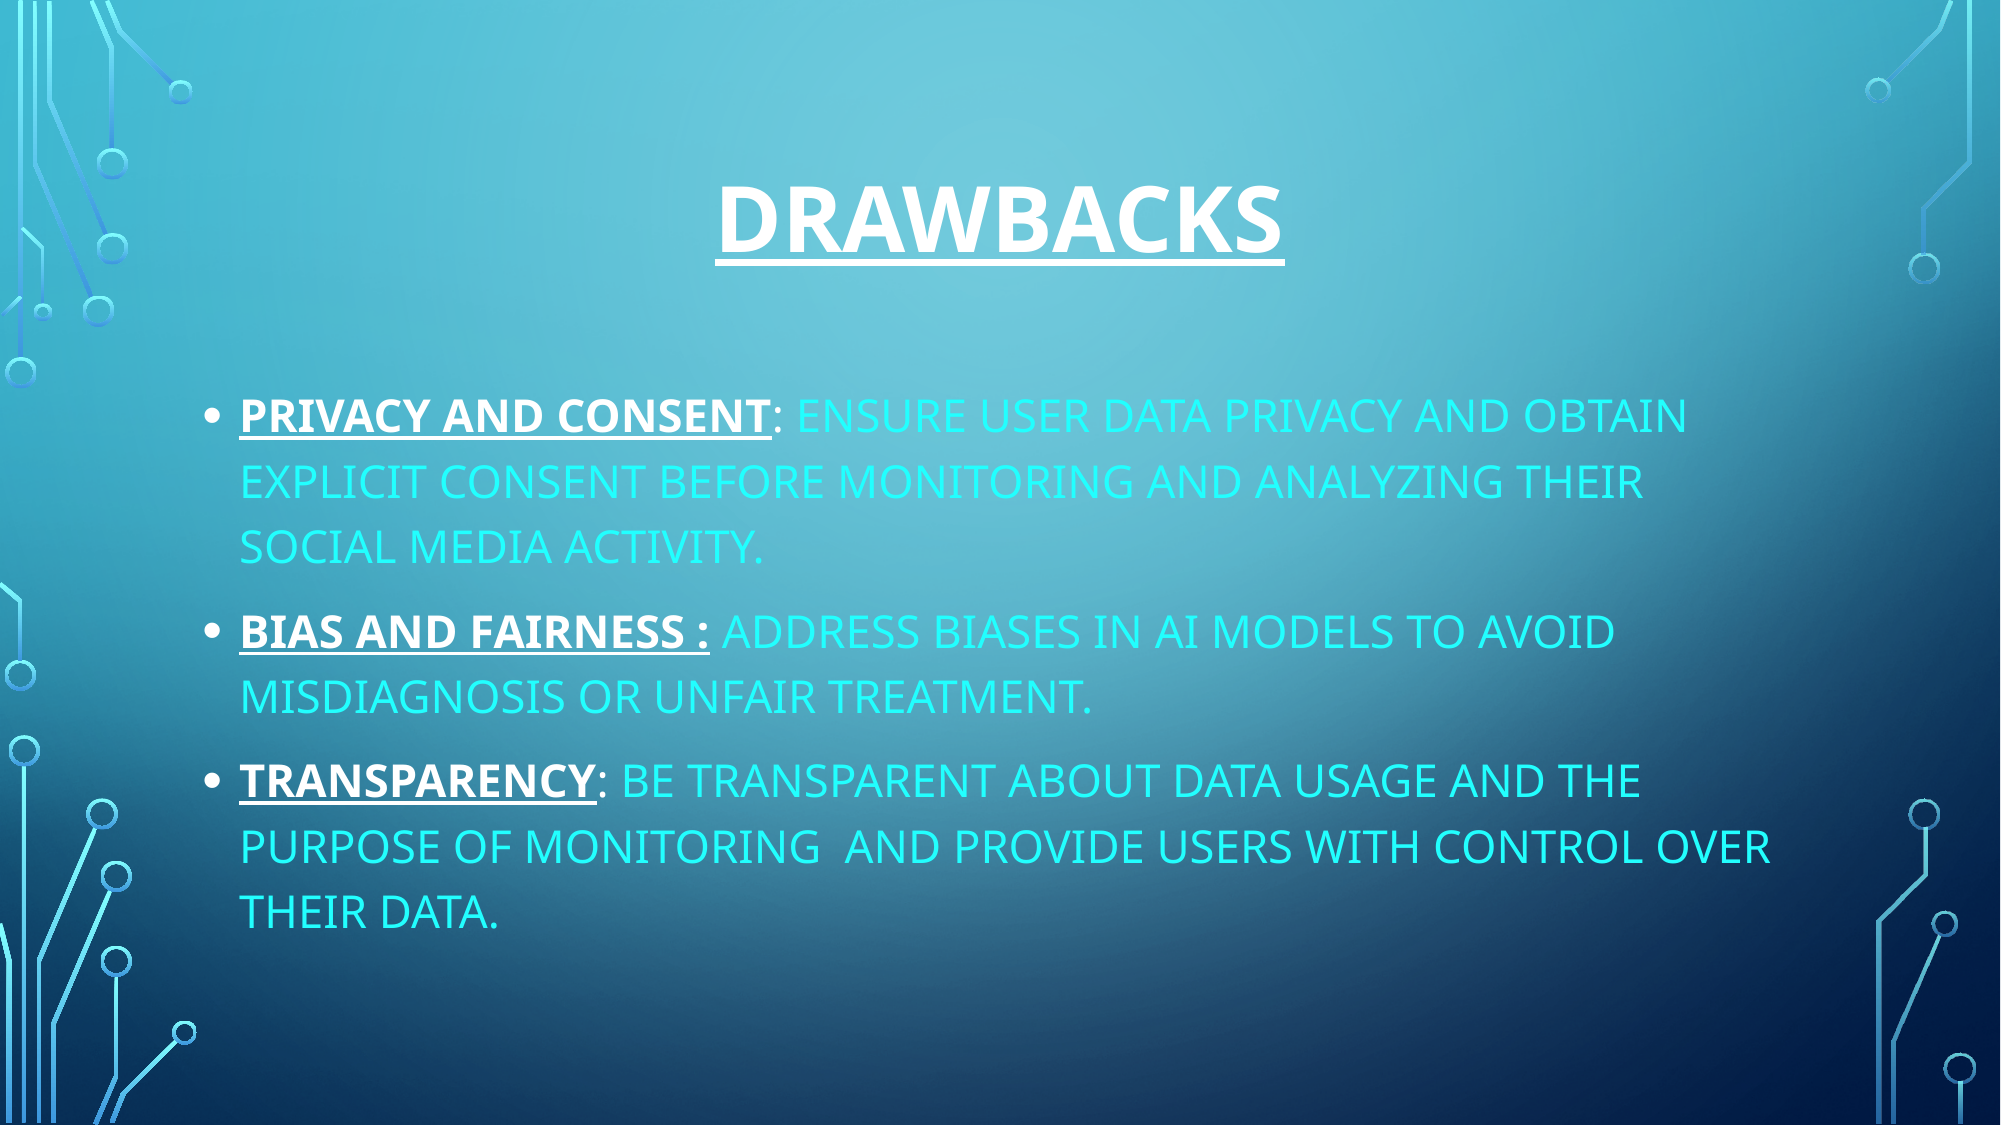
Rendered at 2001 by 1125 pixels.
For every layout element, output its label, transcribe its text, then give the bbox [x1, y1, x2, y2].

title DRAWBACKS [187, 101, 1813, 344]
list PRIVACY AND CONSENT: ENSURE USER DATA PRIVACY AND OBTAIN EXPLICIT CONSENT BEFORE MONITORING AND ANALYZING THEIR SOCIAL MEDIA ACTIVITY. BIAS AND FAIRNESS : ADDRESS BIASES IN AI MODELS TO AVOID MISDIAGNOSIS OR UNFAIR TREATMENT. TRANSPARENCY: BE TRANSPARENT ABOUT DATA USAGE AND THE PURPOSE OF MONITORING AND PROVIDE USERS WITH CONTROL OVER THEIR DATA. [187, 369, 1813, 950]
